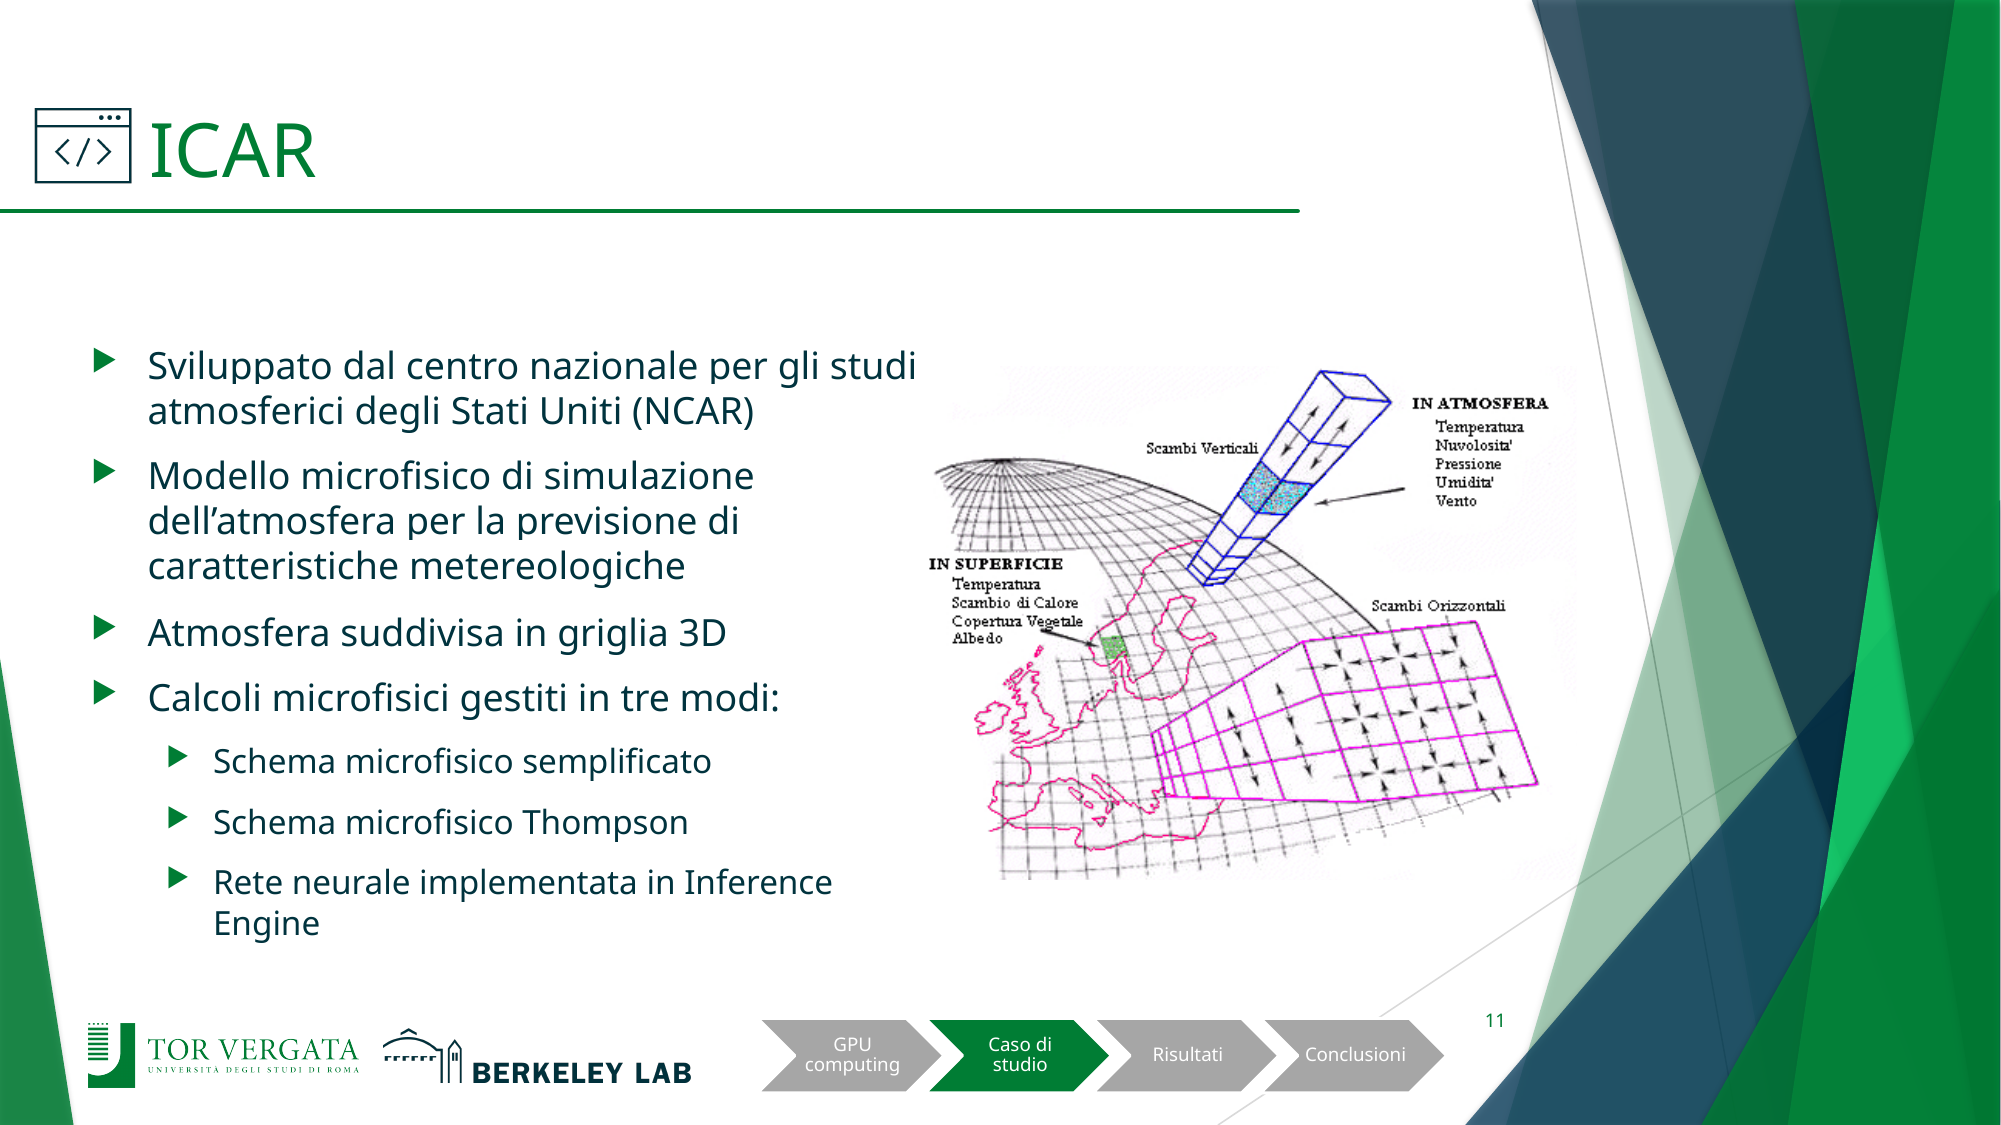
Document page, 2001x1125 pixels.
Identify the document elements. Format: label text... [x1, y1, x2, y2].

title ICAR [134, 95, 1545, 312]
list Sviluppato dal centro nazionale per gli studi atmosferici degli Stati Uniti (NCAR) Modello microfisico di simulazione dell’atmosfera per la previsione di caratteristiche metereologiche Atmosfera suddivisa in griglia 3D Calcoli microfisici gestiti in tre modi: Schema microfisico semplificato Schema microfisico Thompson Rete neurale implementata in Inference Engine [76, 334, 955, 971]
picture [928, 365, 1577, 881]
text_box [756, 959, 1448, 1125]
picture [24, 87, 142, 205]
slide_number 11 [1452, 991, 1522, 1051]
picture [363, 1007, 711, 1104]
picture [88, 1023, 359, 1089]
